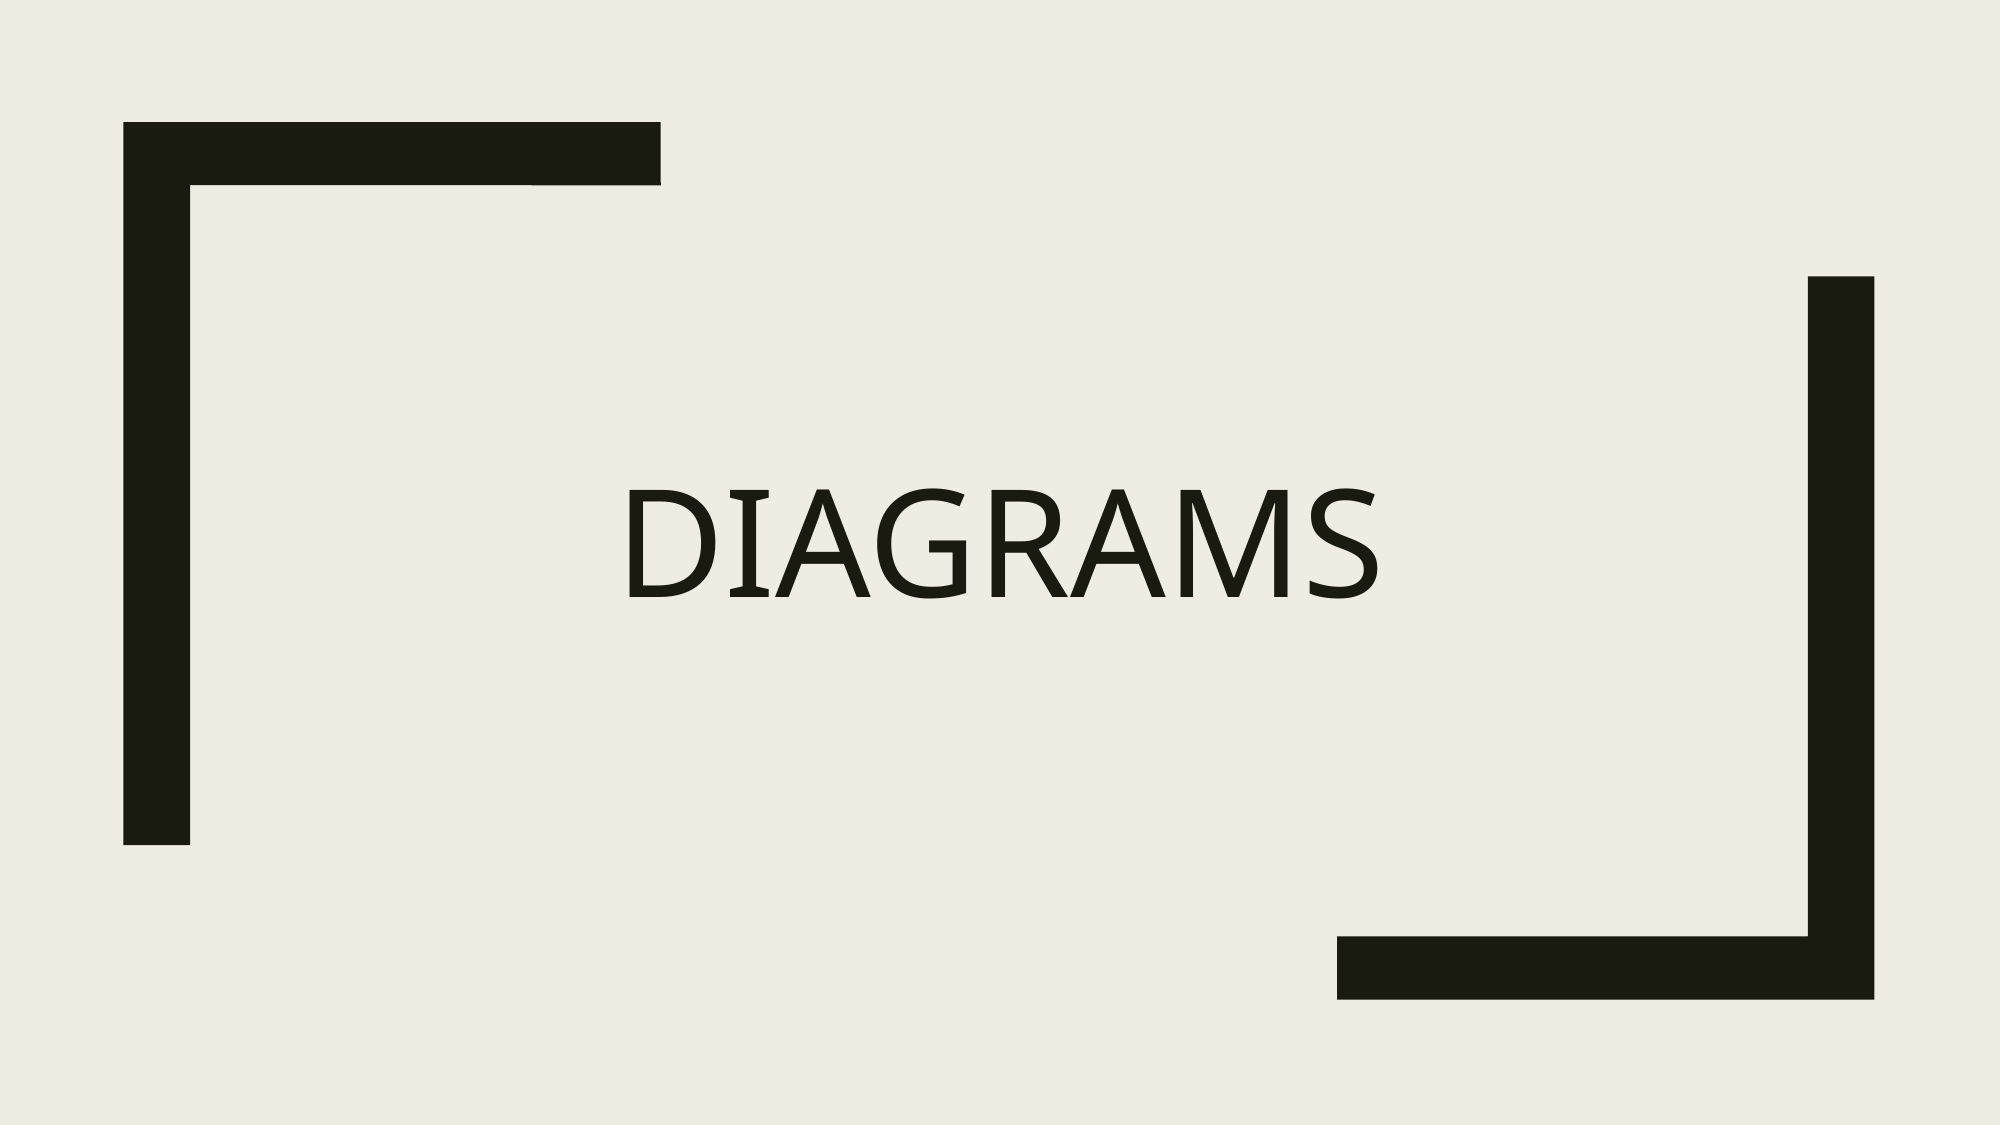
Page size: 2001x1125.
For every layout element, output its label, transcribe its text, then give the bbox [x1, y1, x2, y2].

title diagrams [314, 293, 1686, 638]
